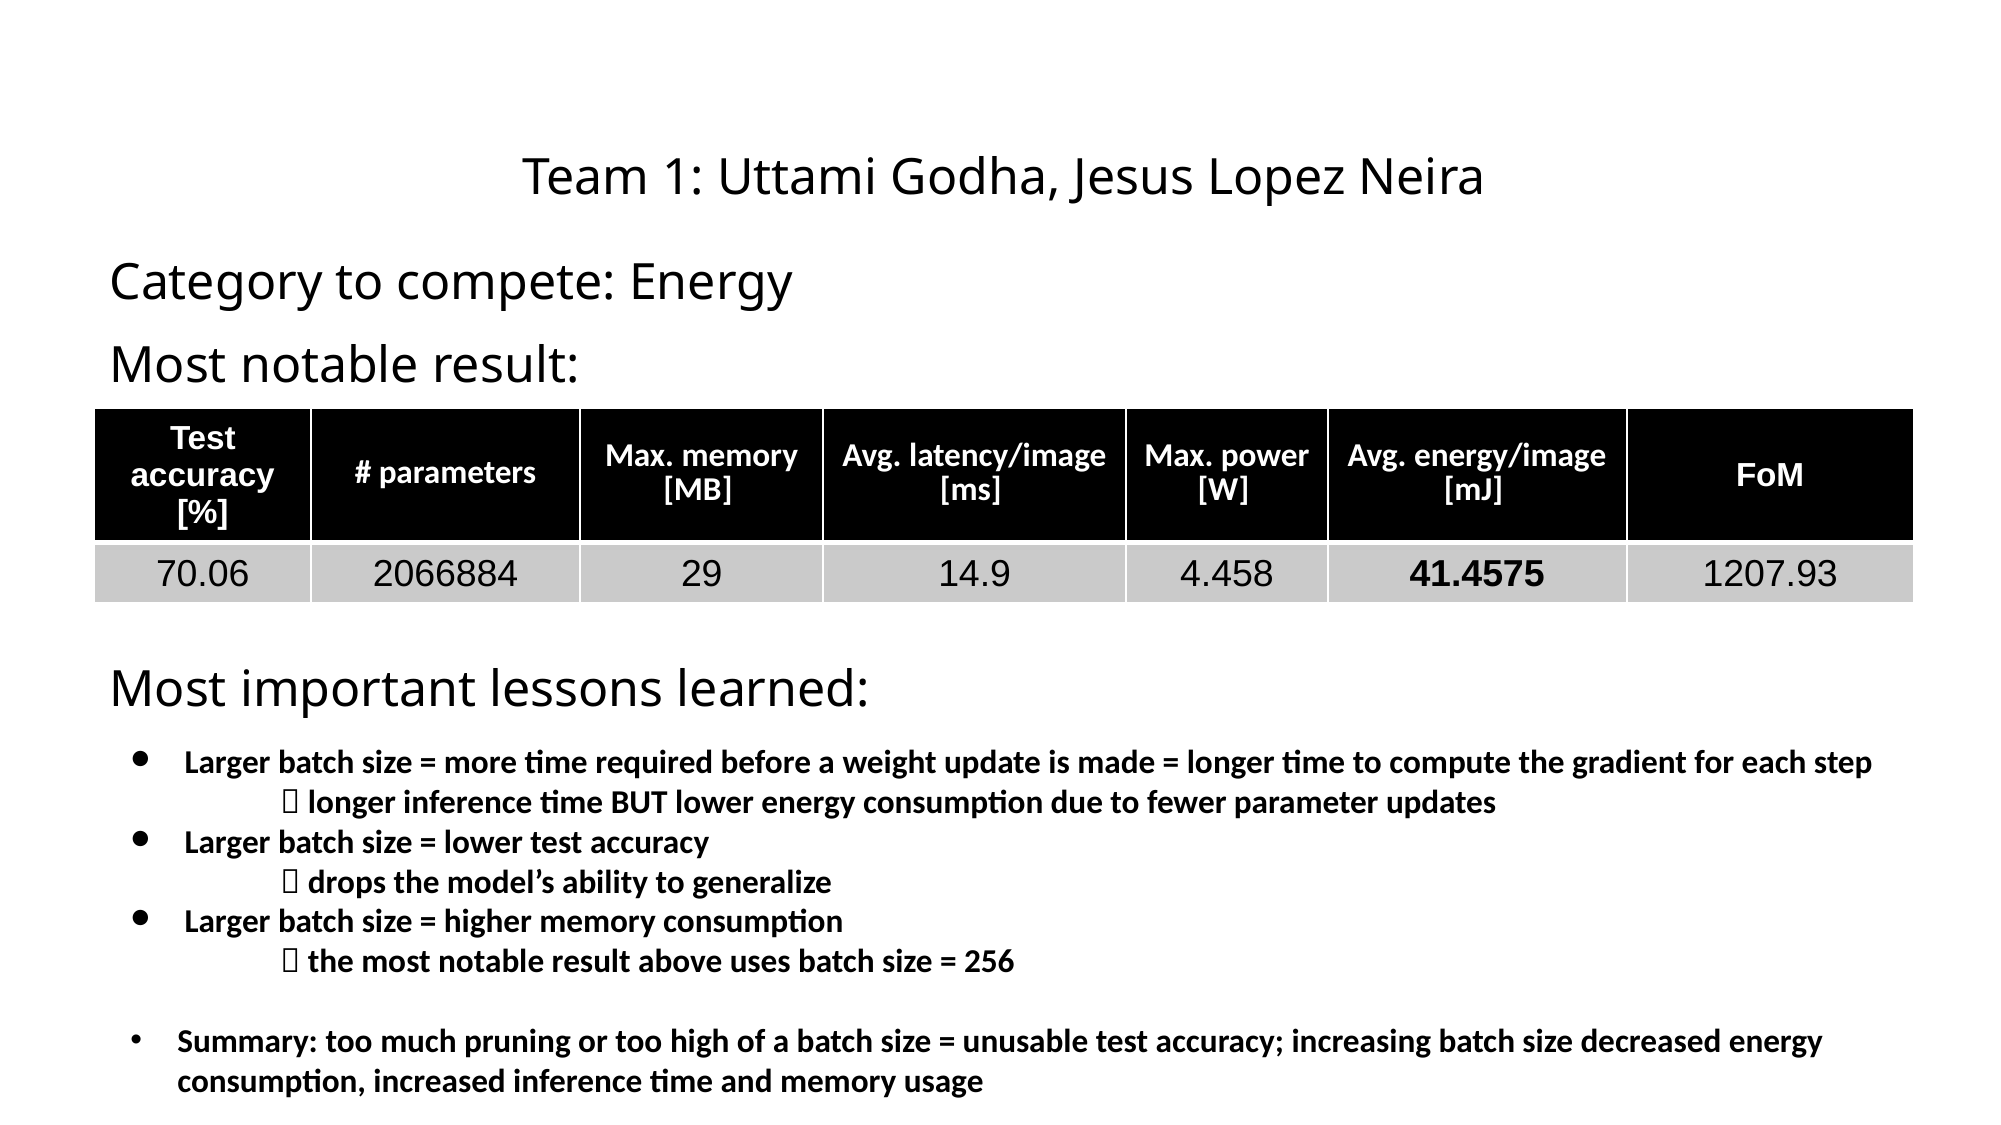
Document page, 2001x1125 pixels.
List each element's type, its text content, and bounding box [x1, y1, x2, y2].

table_cell 29 [581, 545, 822, 602]
table_header Max. power [W] [1127, 409, 1327, 540]
text_box Larger batch size = more time required before a weight update is made = longer time to compute the gradient for each step  longer inference time BUT lower energy consumption due to fewer parameter updates Larger batch size = lower test accuracy  drops the model’s ability to generalize Larger batch size = higher memory consumption  the most notable result above uses batch size = 256 Summary: too much pruning or too high of a batch size = unusable test accuracy; increasing batch size decreased energy consumption, increased inference time and memory usage [94, 724, 1915, 1112]
table_cell 2066884 [312, 545, 579, 602]
table_header Avg. energy/image [mJ] [1329, 409, 1626, 540]
table_header Test accuracy [%] [95, 409, 310, 540]
table_cell 1207.93 [1628, 545, 1913, 602]
table_cell 14.9 [824, 545, 1125, 602]
table_header Max. memory [MB] [581, 409, 822, 540]
text_box Category to compete: Energy [94, 241, 1391, 317]
text_box Most notable result: [94, 324, 1825, 400]
table_header Avg. latency/image [ms] [824, 409, 1125, 540]
table_header FoM [1628, 409, 1913, 540]
table_cell 70.06 [95, 545, 310, 602]
table_header # parameters [312, 409, 579, 540]
text_box Team 1: Uttami Godha, Jesus Lopez Neira [94, 137, 1915, 212]
table_cell 4.458 [1127, 545, 1327, 602]
table_cell 41.4575 [1329, 545, 1626, 602]
text_box Most important lessons learned: [94, 649, 1472, 724]
